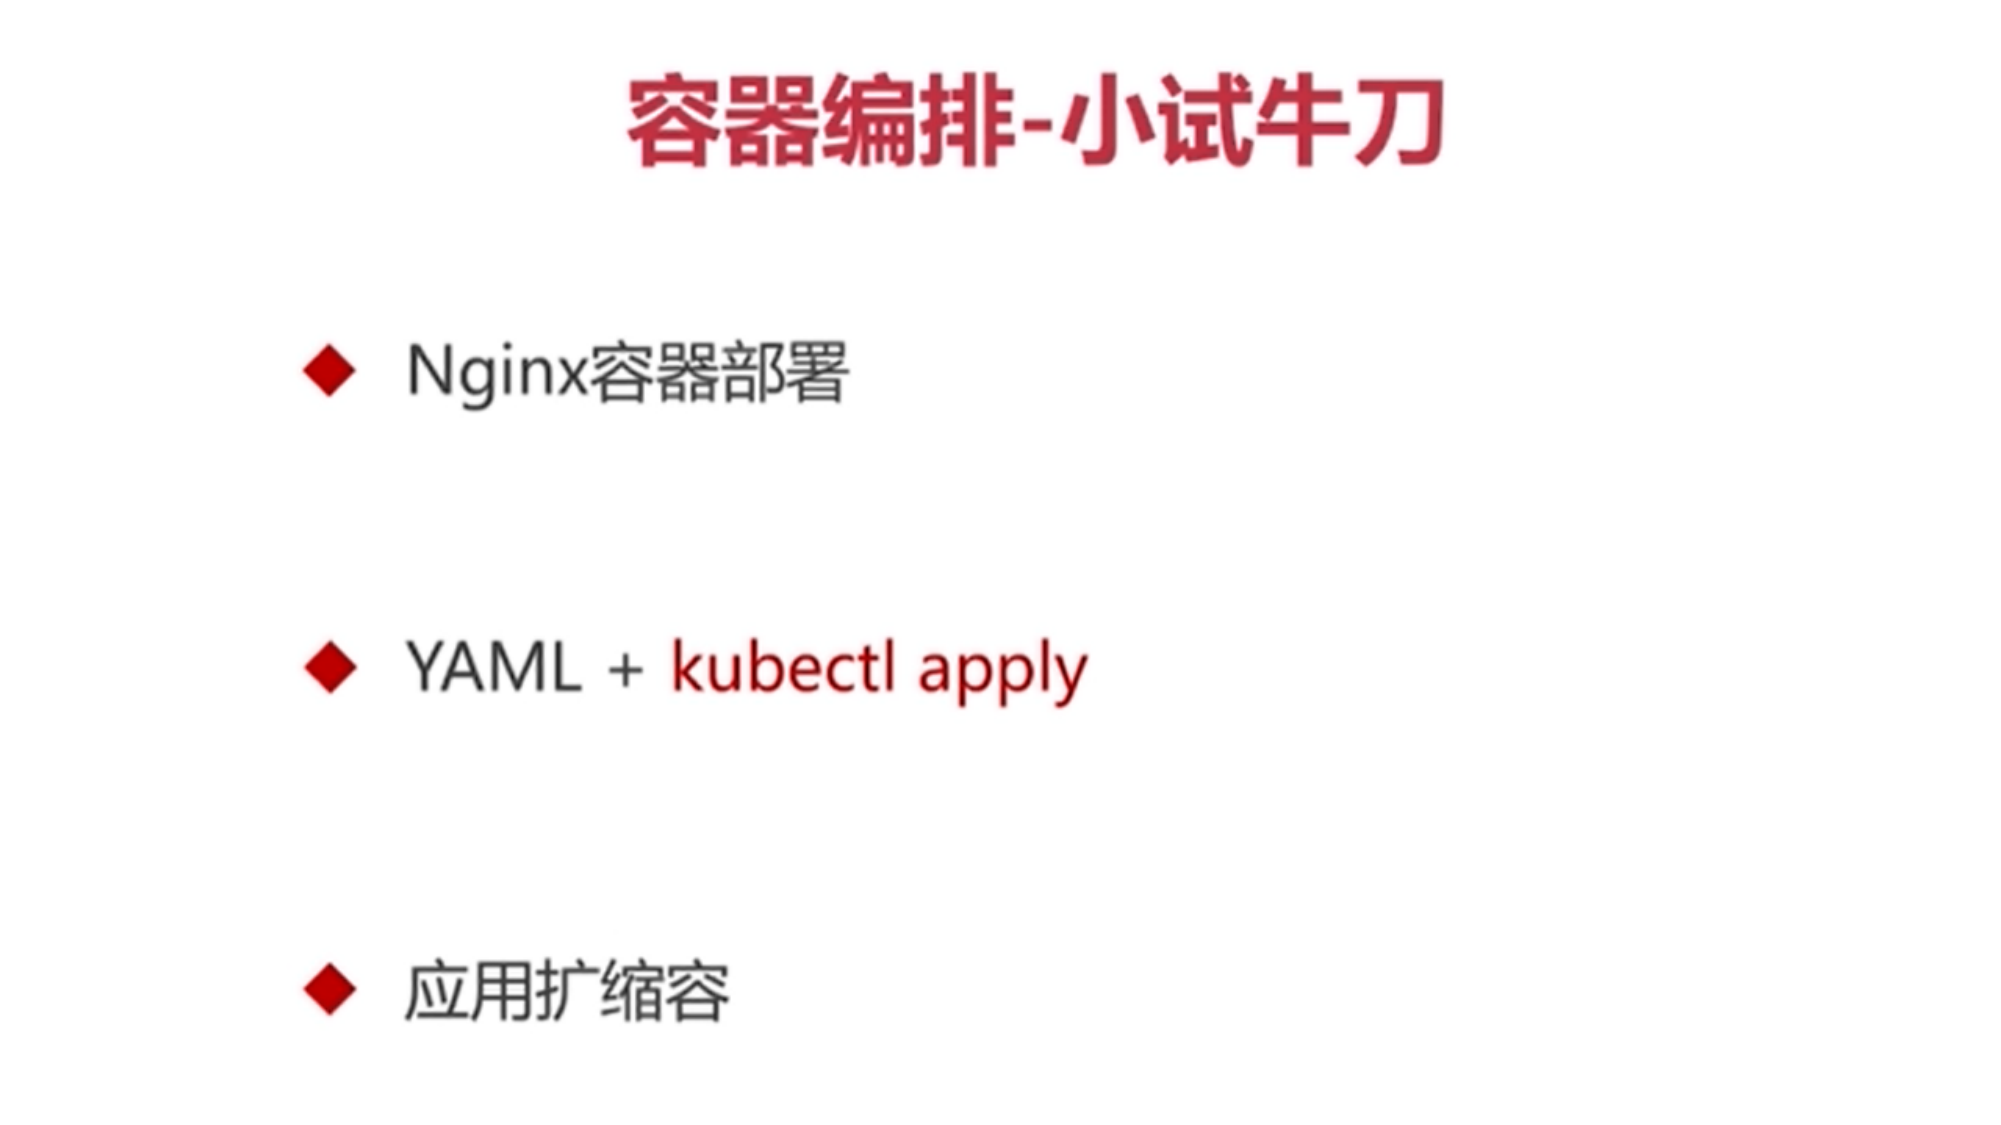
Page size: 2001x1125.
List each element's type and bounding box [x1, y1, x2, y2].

picture [257, 48, 1743, 1077]
